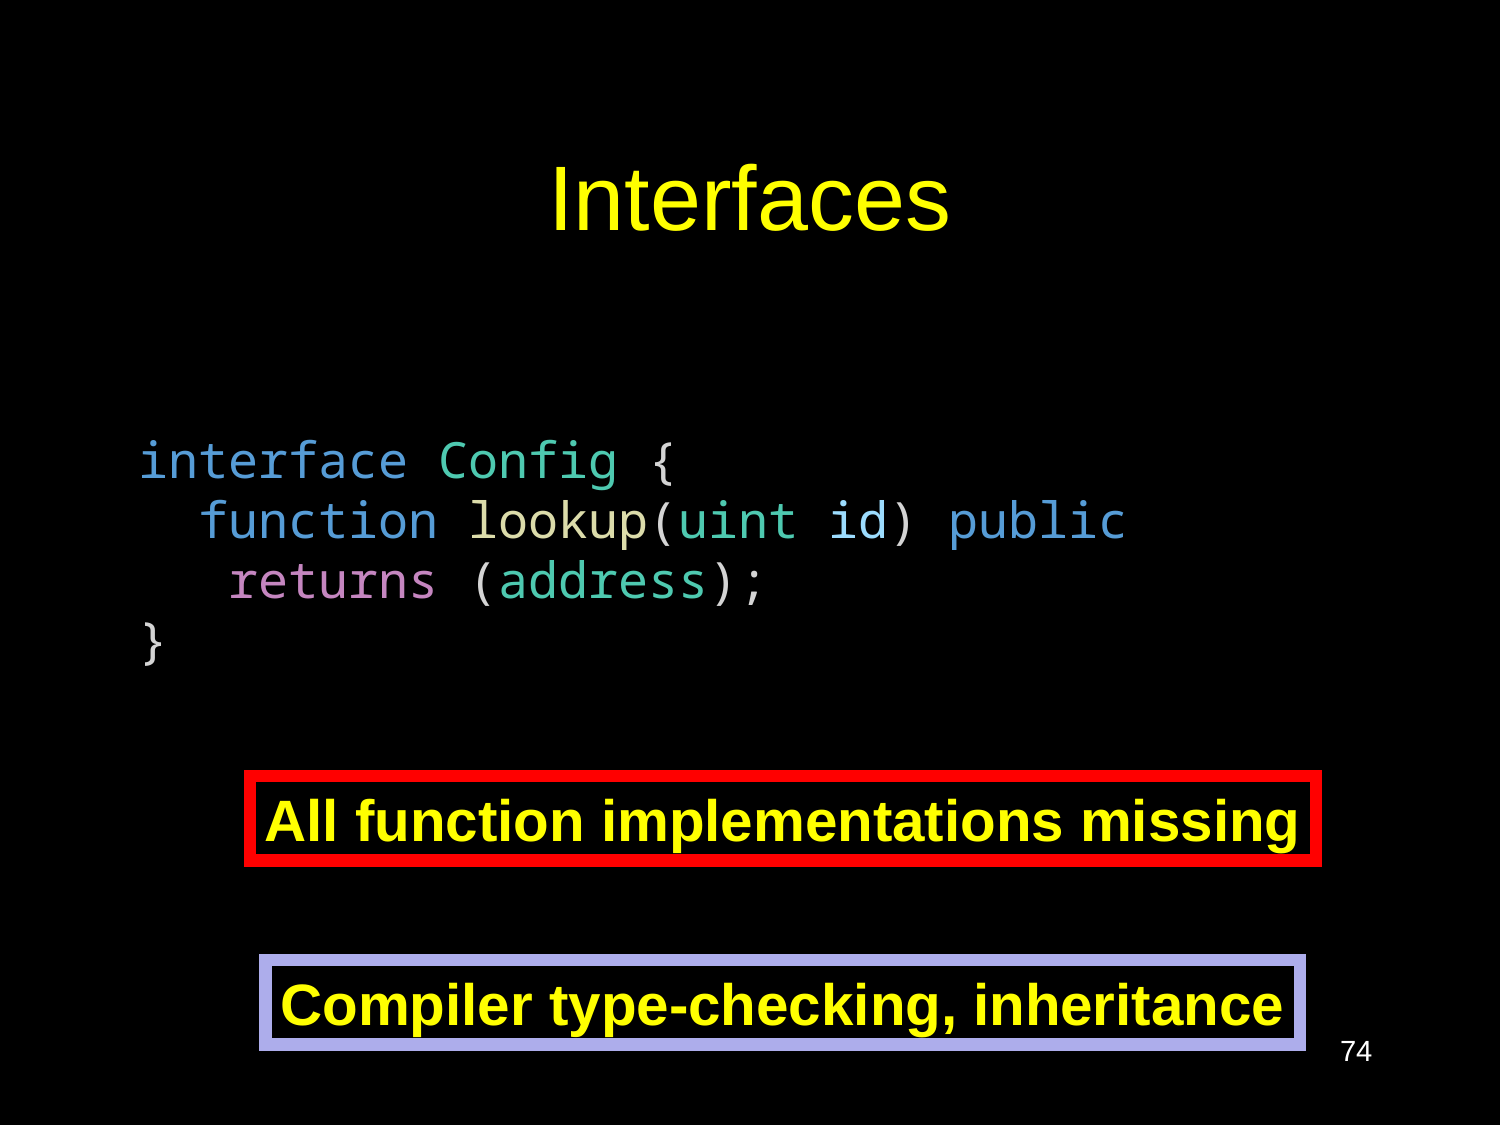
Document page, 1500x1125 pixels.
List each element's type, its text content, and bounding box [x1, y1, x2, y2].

text_box Compiler type-checking, inheritance [265, 959, 1301, 1045]
text_box interface Config { function lookup(uint id) public returns (address); } [123, 421, 1443, 677]
title Interfaces [112, 99, 1388, 288]
text_box All function implementations missing [249, 775, 1317, 861]
slide_number 74 [1074, 1024, 1388, 1101]
